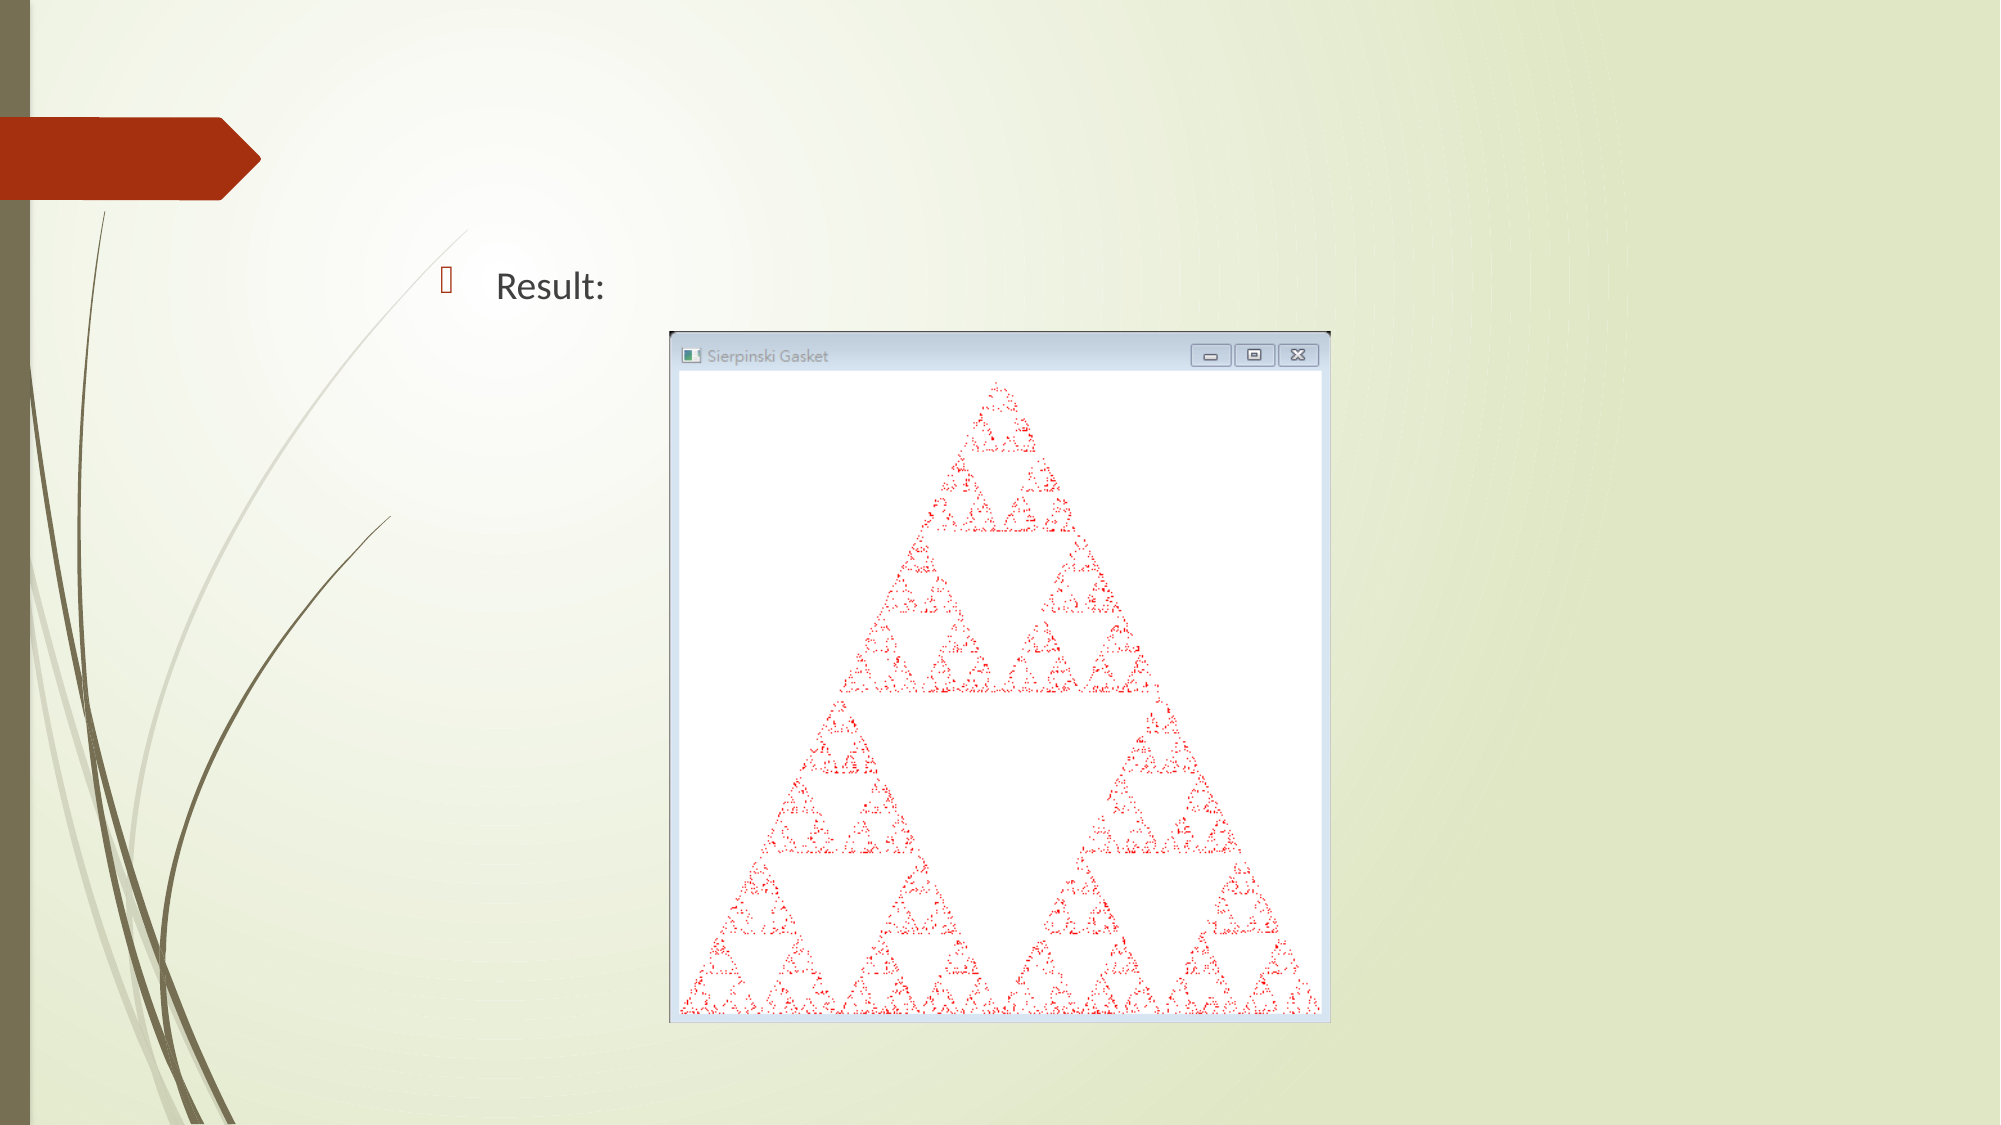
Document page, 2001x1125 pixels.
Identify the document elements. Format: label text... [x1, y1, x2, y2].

picture [669, 331, 1331, 1023]
list Result: [424, 252, 1888, 873]
